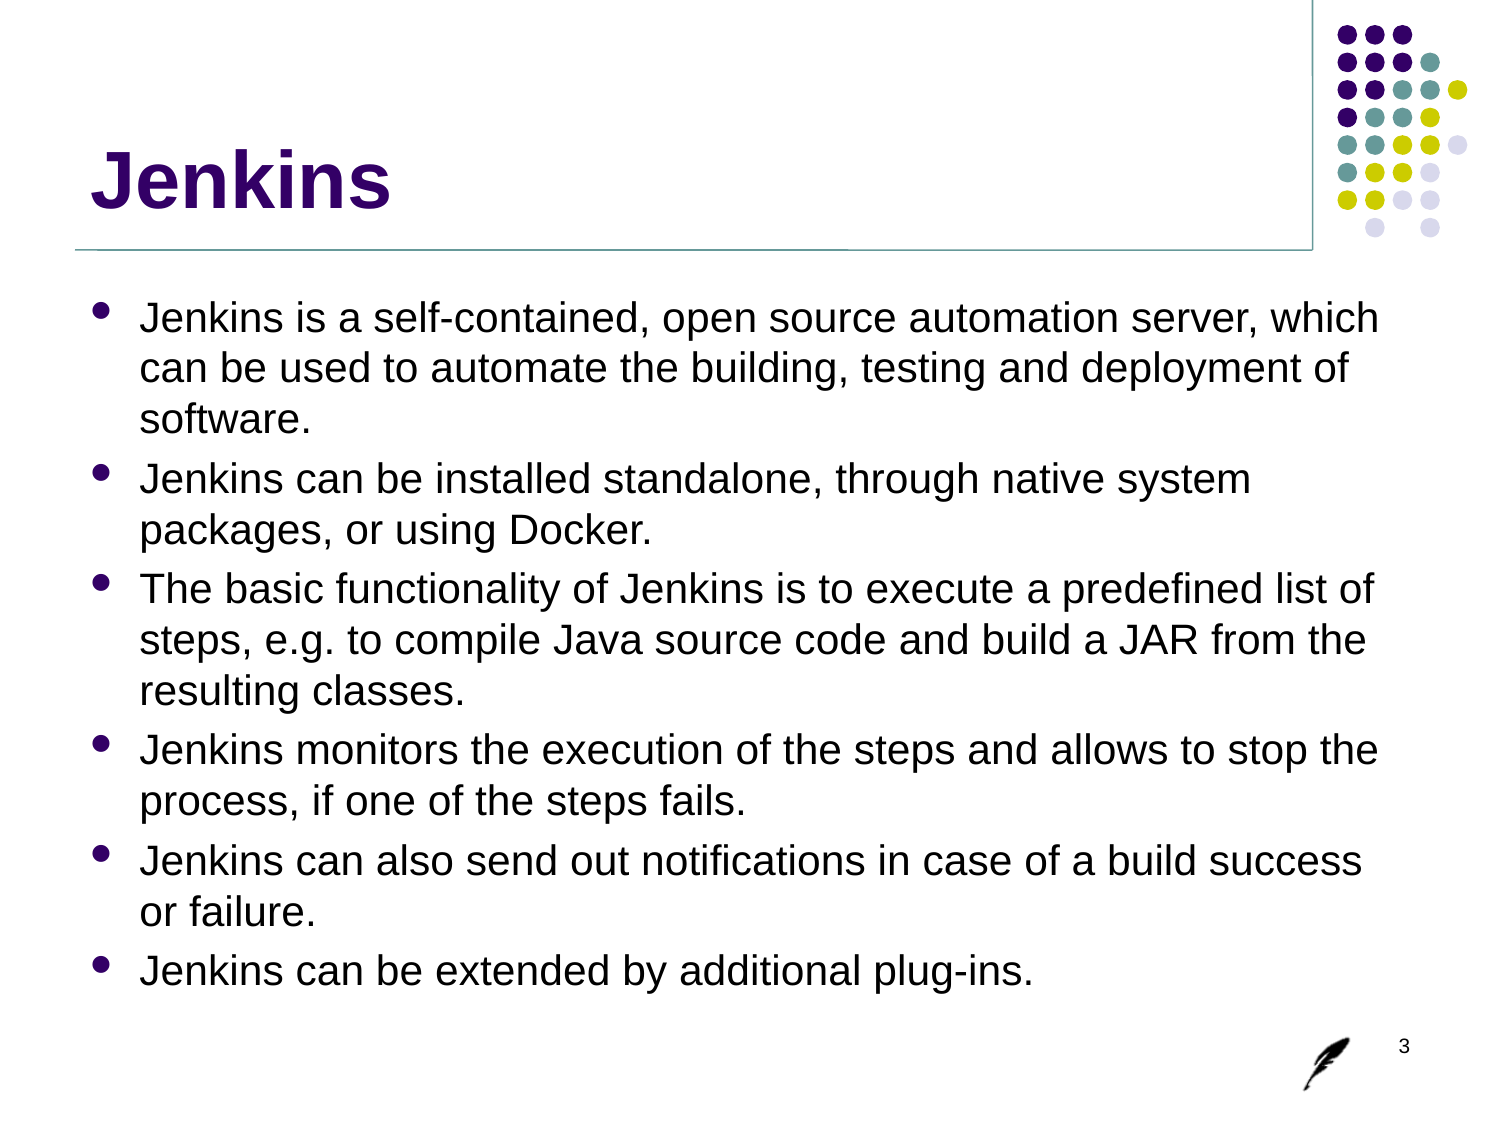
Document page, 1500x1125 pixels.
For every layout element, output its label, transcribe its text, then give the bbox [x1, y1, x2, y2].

title Jenkins [75, 20, 1313, 233]
list Jenkins is a self-contained, open source automation server, which can be used to automate the building, testing and deployment of software. Jenkins can be installed standalone, through native system packages, or using Docker. The basic functionality of Jenkins is to execute a predefined list of steps, e.g. to compile Java source code and build a JAR from the resulting classes. Jenkins monitors the execution of the steps and allows to stop the process, if one of the steps fails. Jenkins can also send out notifications in case of a build success or failure. Jenkins can be extended by additional plug-ins. [75, 282, 1425, 1006]
slide_number 3 [1074, 1025, 1425, 1100]
